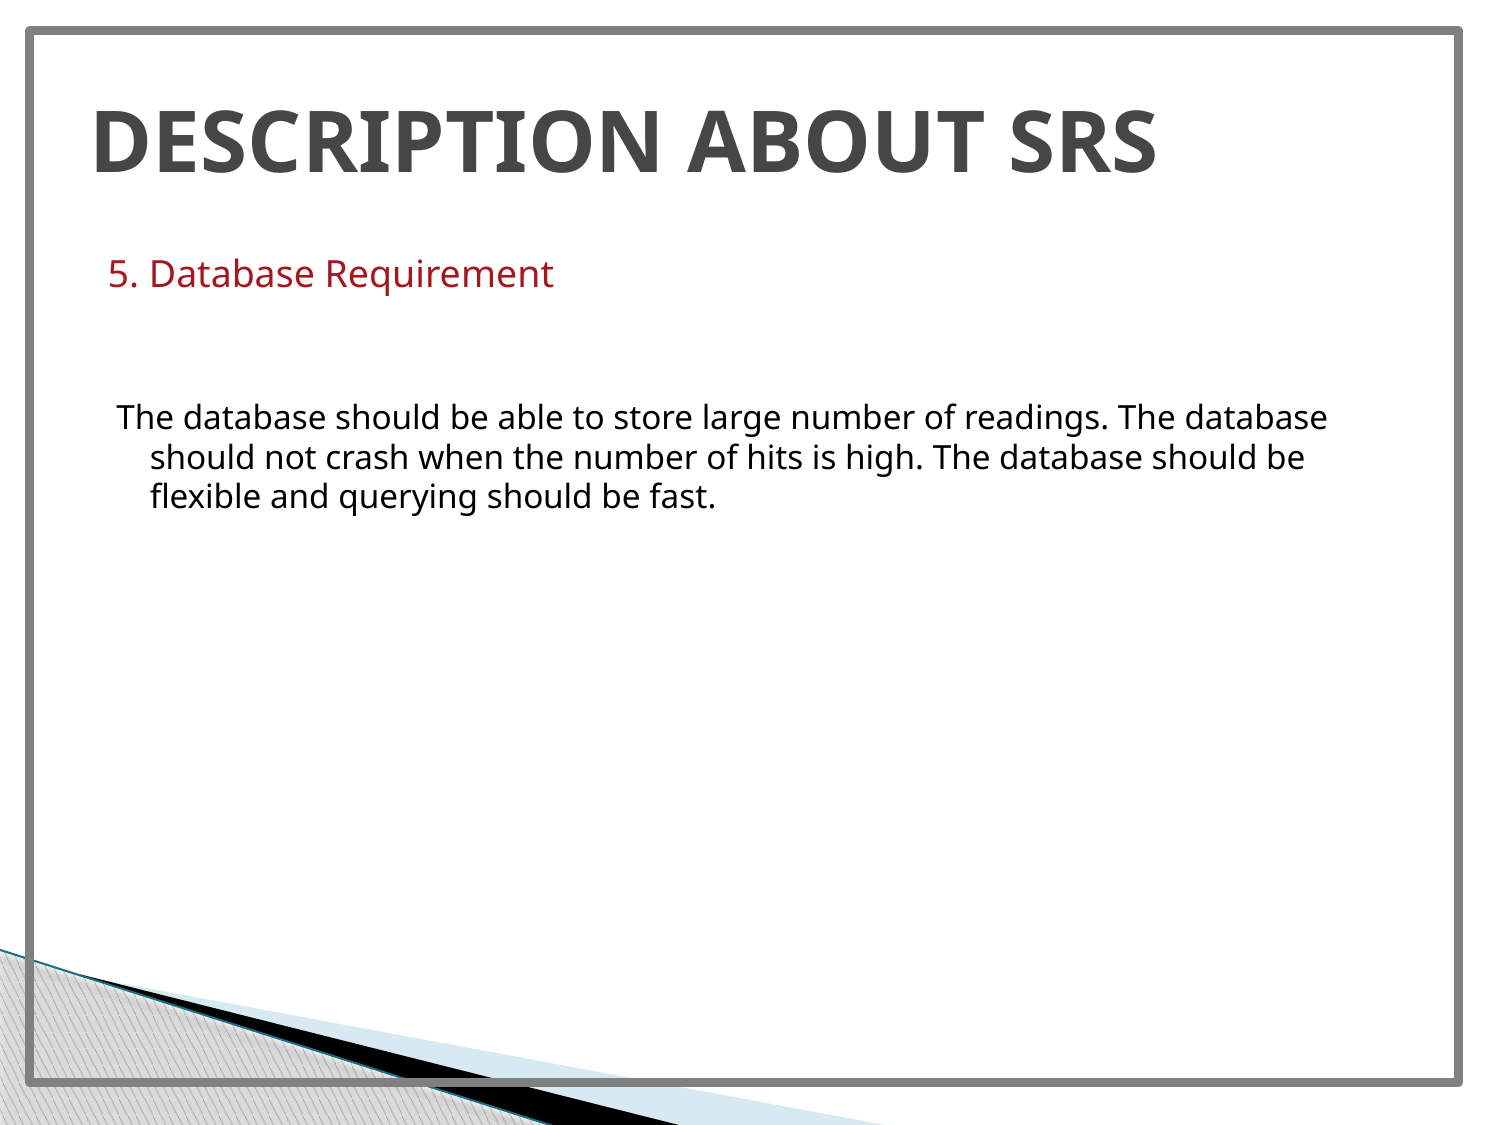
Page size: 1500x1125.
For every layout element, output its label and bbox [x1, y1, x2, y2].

text_box [25, 26, 1463, 1087]
